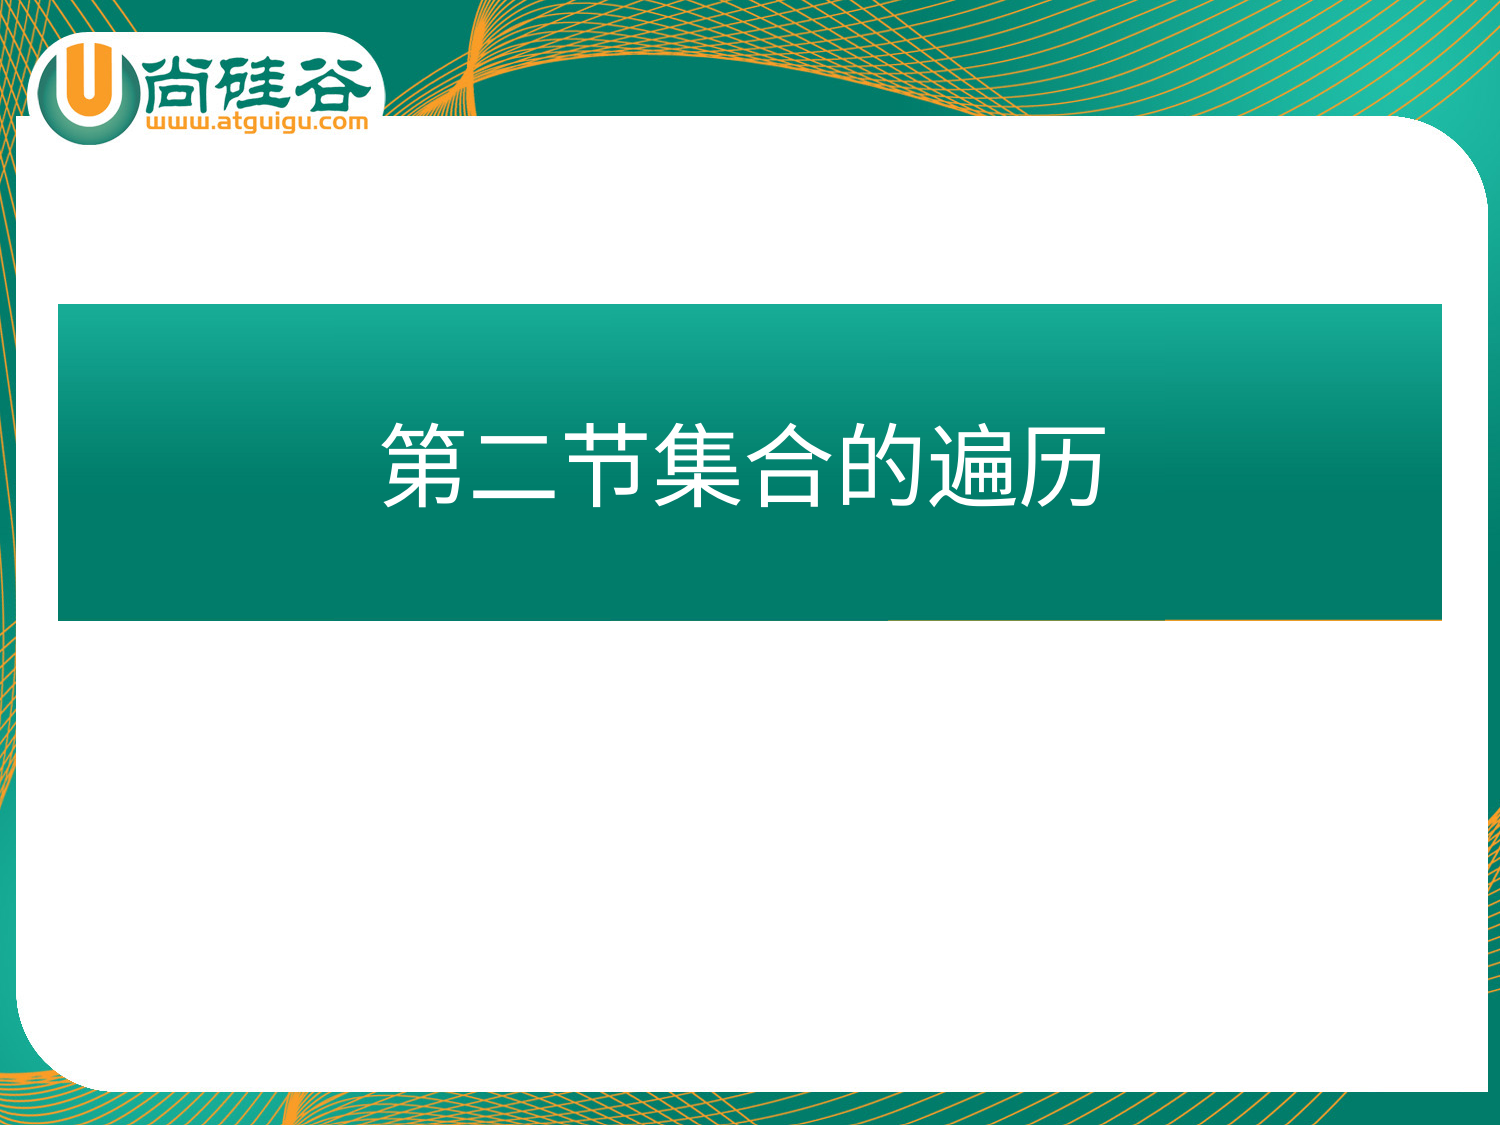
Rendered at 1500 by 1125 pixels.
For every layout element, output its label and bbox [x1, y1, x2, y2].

list [58, 304, 1442, 622]
picture [0, 0, 1500, 1125]
